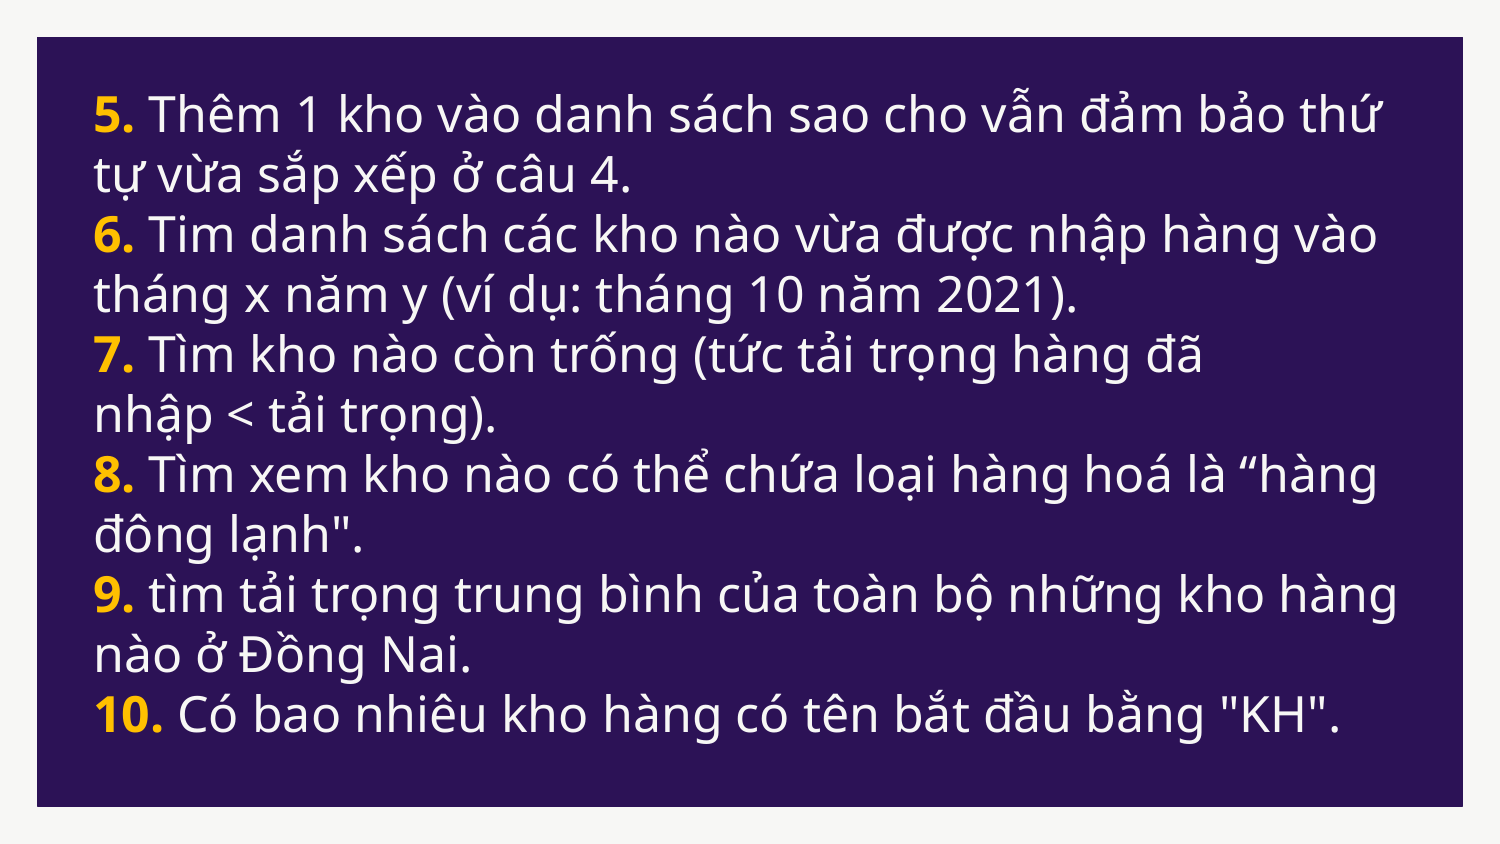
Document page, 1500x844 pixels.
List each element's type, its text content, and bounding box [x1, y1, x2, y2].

title 5. Thêm 1 kho vào danh sách sao cho vẫn đảm bảo thứ tự vừa sắp xếp ở câu 4. 6. Tim danh sách các kho nào vừa được nhập hàng vào tháng x năm y (ví dụ: tháng 10 năm 2021). 7. Tìm kho nào còn trống (tức tải trọng hàng đã nhập < tải trọng). 8. Tìm xem kho nào có thể chứa loại hàng hoá là “hàng đông lạnh". 9. tìm tải trọng trung bình của toàn bộ những kho hàng nào ở Đồng Nai. 10. Có bao nhiêu kho hàng có tên bắt đầu bằng "KH". [78, 67, 1422, 776]
